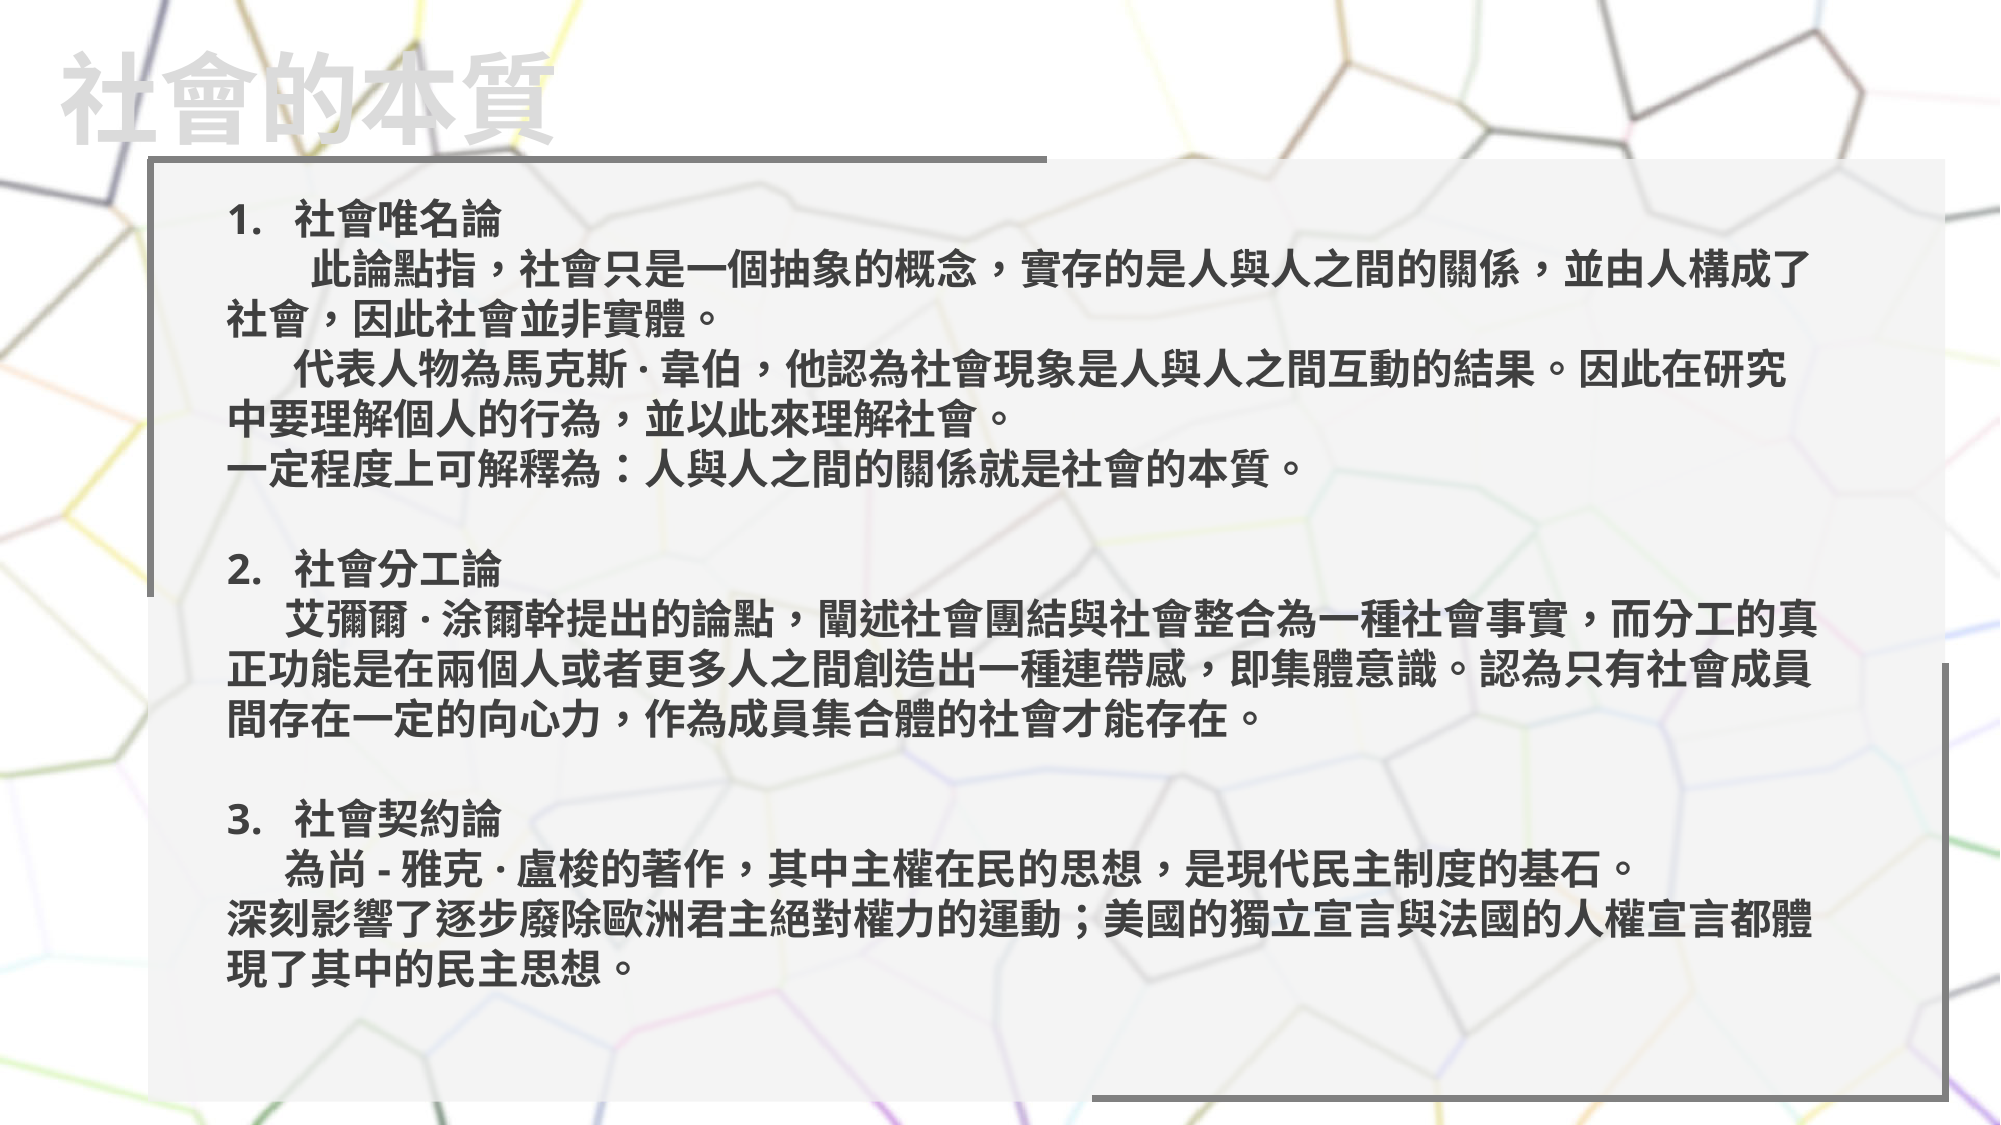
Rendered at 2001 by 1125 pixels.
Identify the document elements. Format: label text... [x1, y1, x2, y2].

text_box 1. 社會唯名論 此論點指，社會只是一個抽象的概念，實存的是人與人之間的關係，並由人構成了社會，因此社會並非實體。 代表人物為馬克斯·韋伯，他認為社會現象是人與人之間互動的結果。因此在研究中要理解個人的行為，並以此來理解社會。 一定程度上可解釋為：人與人之間的關係就是社會的本質。 2. 社會分工論 艾彌爾·涂爾幹提出的論點，闡述社會團結與社會整合為一種社會事實，而分工的真正功能是在兩個人或者更多人之間創造出一種連帶感，即集體意識。認為只有社會成員間存在一定的向心力，作為成員集合體的社會才能存在。 3. 社會契約論 為尚-雅克·盧梭的著作，其中主權在民的思想，是現代民主制度的基石。 深刻影響了逐步廢除歐洲君主絕對權力的運動；美國的獨立宣言與法國的人權宣言都體現了其中的民主思想。 [212, 185, 1837, 1001]
picture [0, 0, 2000, 1125]
text_box [147, 158, 1946, 1103]
text_box 社會的本質 [44, 28, 575, 284]
